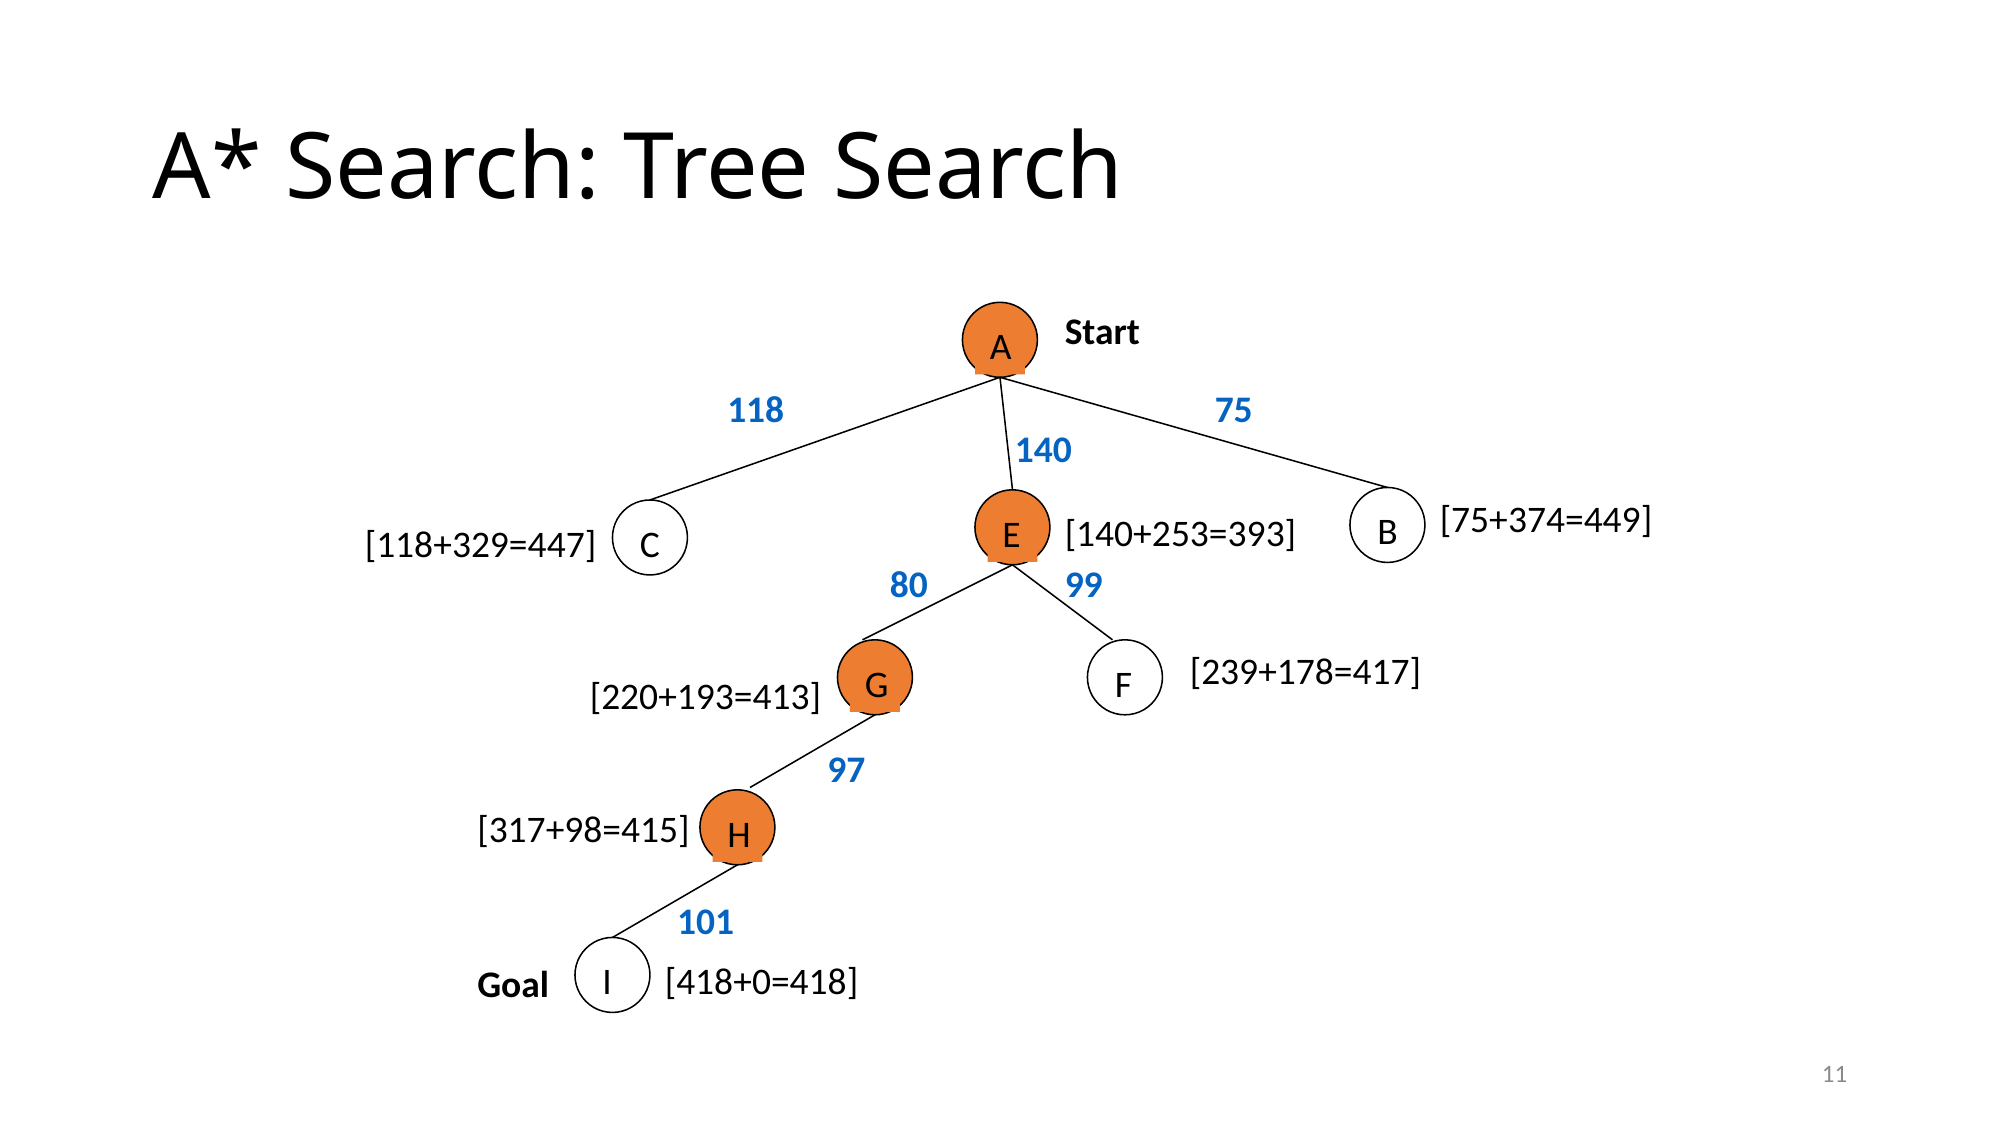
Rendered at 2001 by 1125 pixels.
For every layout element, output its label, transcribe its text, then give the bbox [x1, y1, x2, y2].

text_box Goal [462, 952, 574, 1012]
text_box [140+253=393] [1050, 501, 1325, 562]
text_box 118 [712, 377, 838, 438]
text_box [962, 302, 1038, 378]
text_box [220+193=413] [575, 664, 900, 725]
text_box [239+178=417] [1175, 639, 1450, 700]
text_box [974, 489, 1050, 565]
text_box 80 [875, 552, 975, 612]
text_box 99 [1050, 562, 1150, 612]
text_box 101 [662, 889, 800, 949]
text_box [574, 937, 650, 1013]
title A* Search: Tree Search [137, 59, 1863, 278]
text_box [699, 789, 775, 865]
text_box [1087, 639, 1163, 715]
text_box [75+374=449] [1425, 487, 1713, 548]
text_box 75 [1200, 377, 1300, 438]
text_box Start [1050, 299, 1250, 360]
text_box 140 [999, 417, 1125, 477]
text_box [317+98=415] [462, 797, 699, 858]
slide_number 11 [1412, 1042, 1863, 1103]
text_box 97 [812, 737, 913, 798]
text_box [118+329=447] [349, 512, 612, 573]
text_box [612, 499, 688, 575]
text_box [1349, 487, 1425, 563]
text_box [418+0=418] [650, 949, 938, 1010]
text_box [837, 639, 913, 715]
